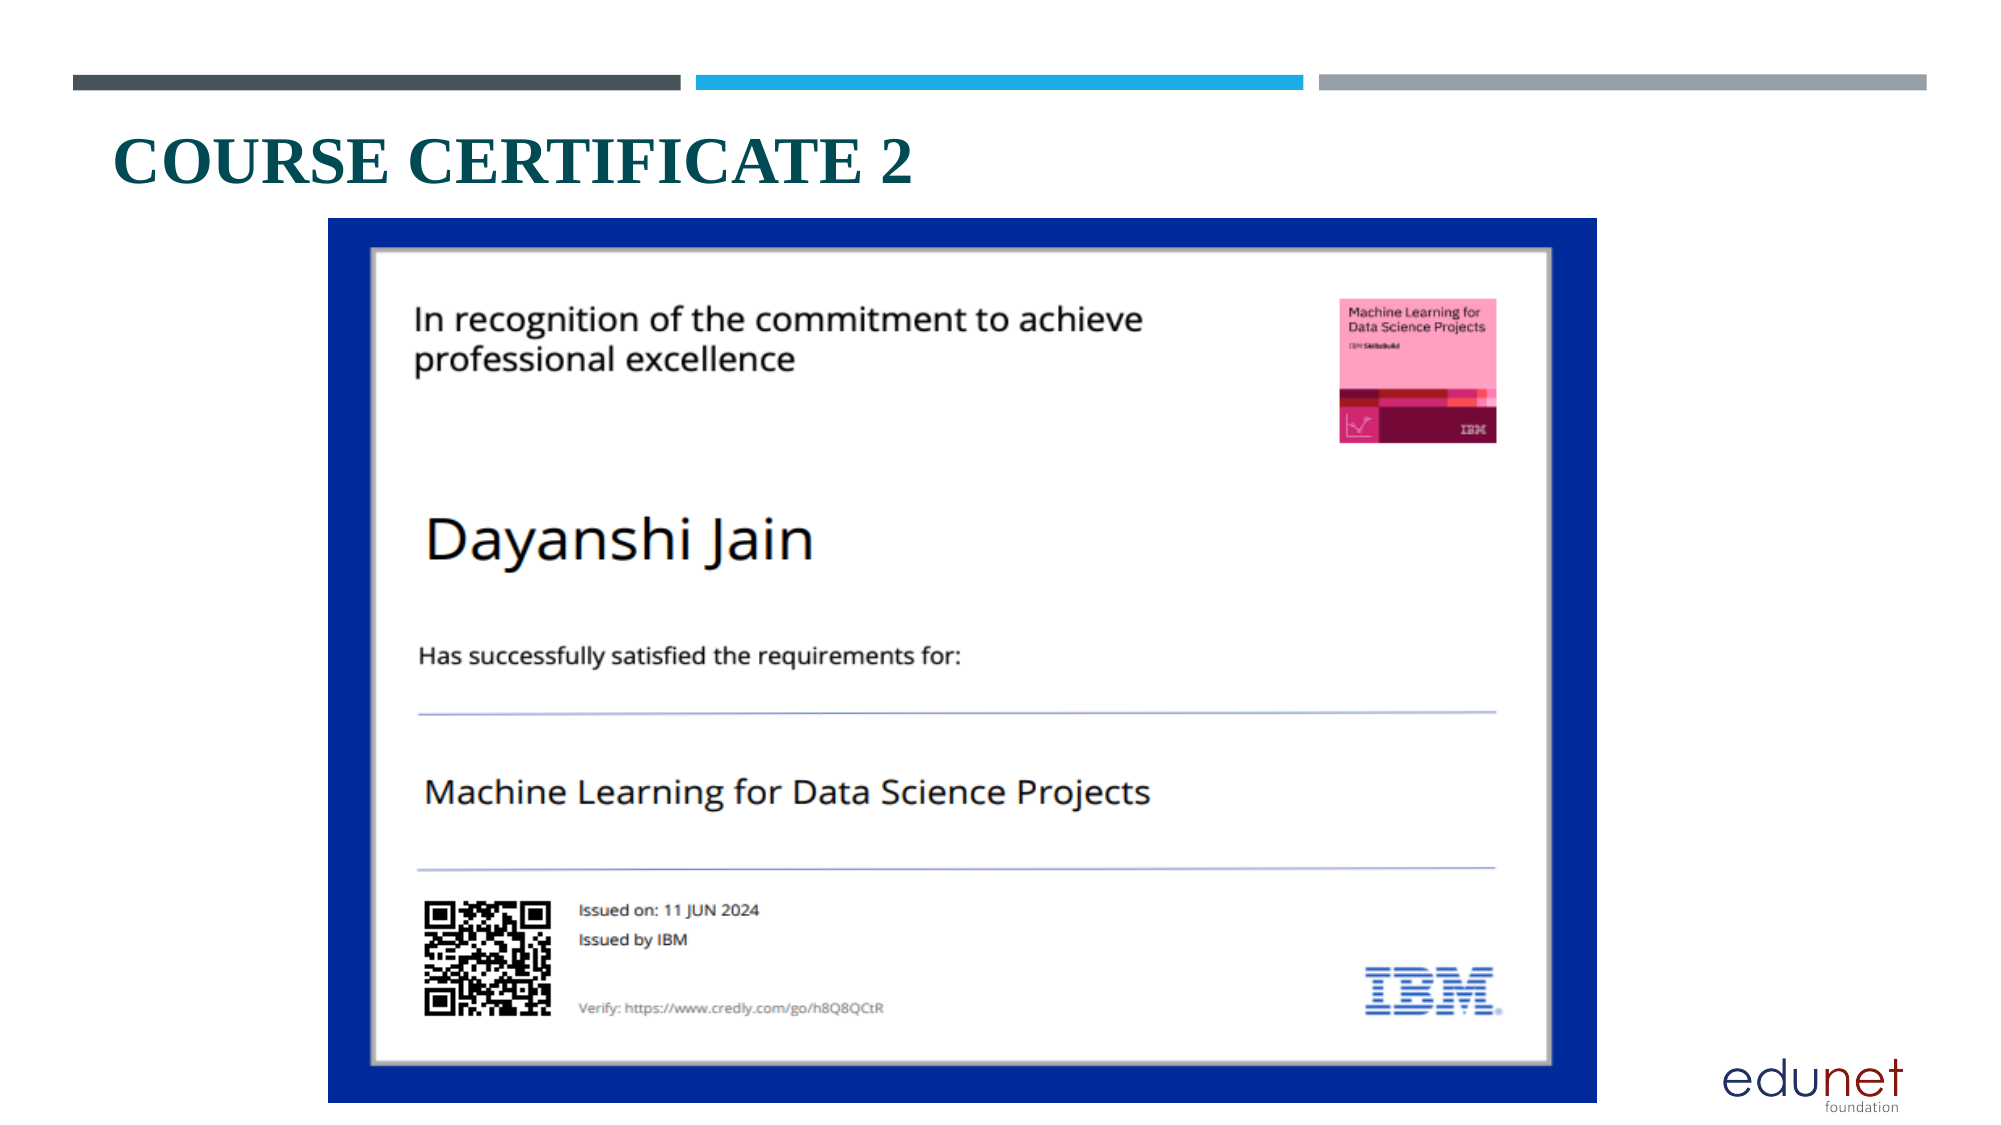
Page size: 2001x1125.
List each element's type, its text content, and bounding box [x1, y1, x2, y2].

title COURSE CERTIFICATE 2 [97, 117, 1908, 205]
picture [327, 218, 1597, 1103]
picture [1719, 1056, 1905, 1116]
